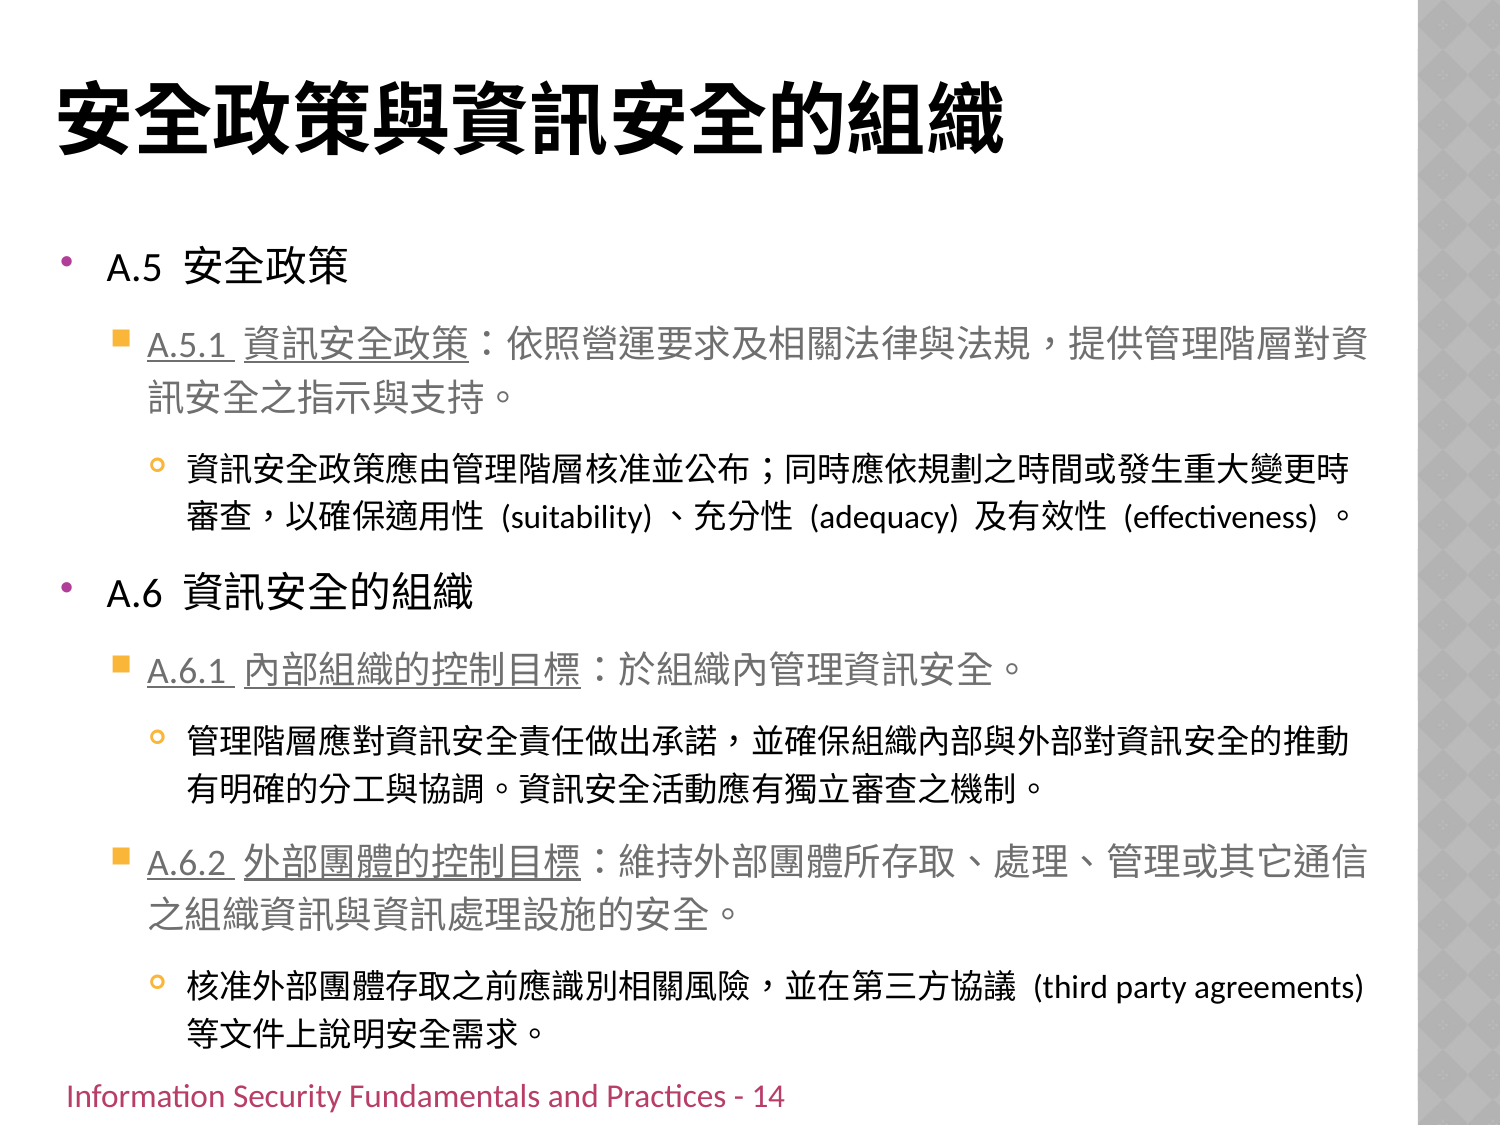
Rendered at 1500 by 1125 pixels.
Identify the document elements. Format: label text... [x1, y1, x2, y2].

list A.5 安全政策 A.5.1 資訊安全政策：依照營運要求及相關法律與法規，提供管理階層對資訊安全之指示與支持。 資訊安全政策應由管理階層核准並公布；同時應依規劃之時間或發生重大變更時審查，以確保適用性 (suitability)、充分性 (adequacy) 及有效性 (effectiveness)。 A.6 資訊安全的組織 A.6.1 內部組織的控制目標：於組織內管理資訊安全。 管理階層應對資訊安全責任做出承諾，並確保組織內部與外部對資訊安全的推動有明確的分工與協調。資訊安全活動應有獨立審查之機制。 A.6.2 外部團體的控制目標：維持外部團體所存取、處理、管理或其它通信之組織資訊與資訊處理設施的安全。 核准外部團體存取之前應識別相關風險，並在第三方協議 (third party agreements)等文件上說明安全需求。 [46, 222, 1395, 1125]
title 安全政策與資訊安全的組織 [46, 52, 1395, 164]
